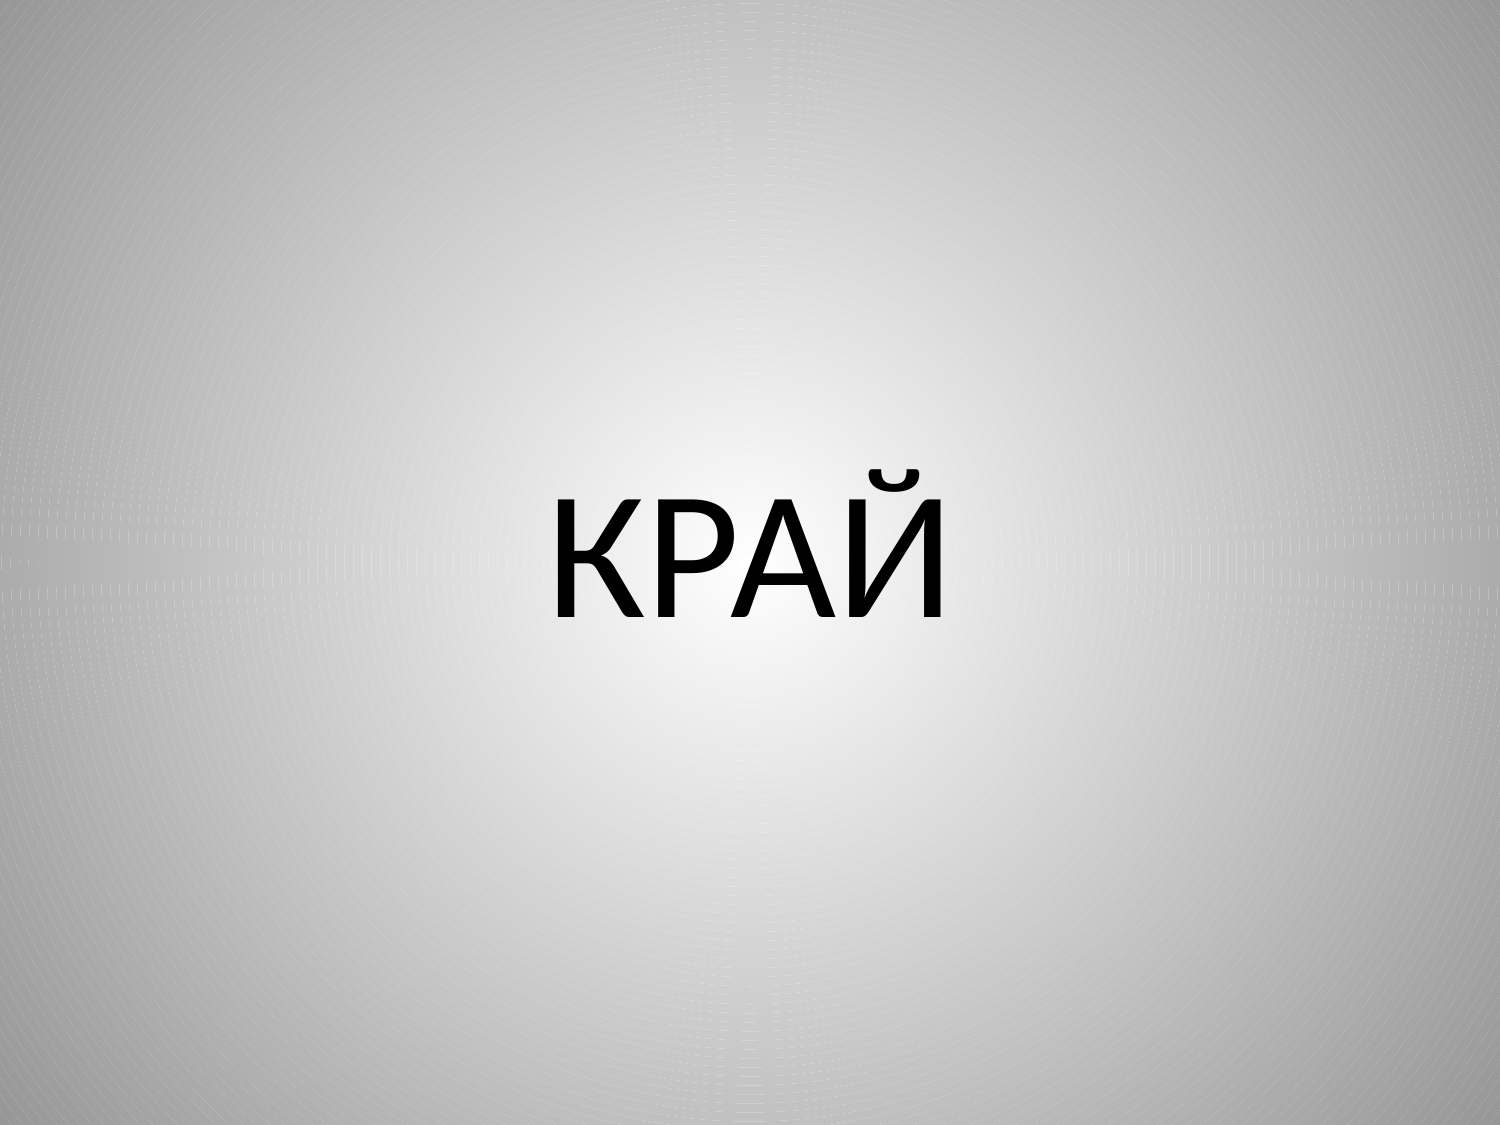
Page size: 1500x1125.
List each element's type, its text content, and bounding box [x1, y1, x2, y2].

title КРАЙ [75, 450, 1425, 638]
